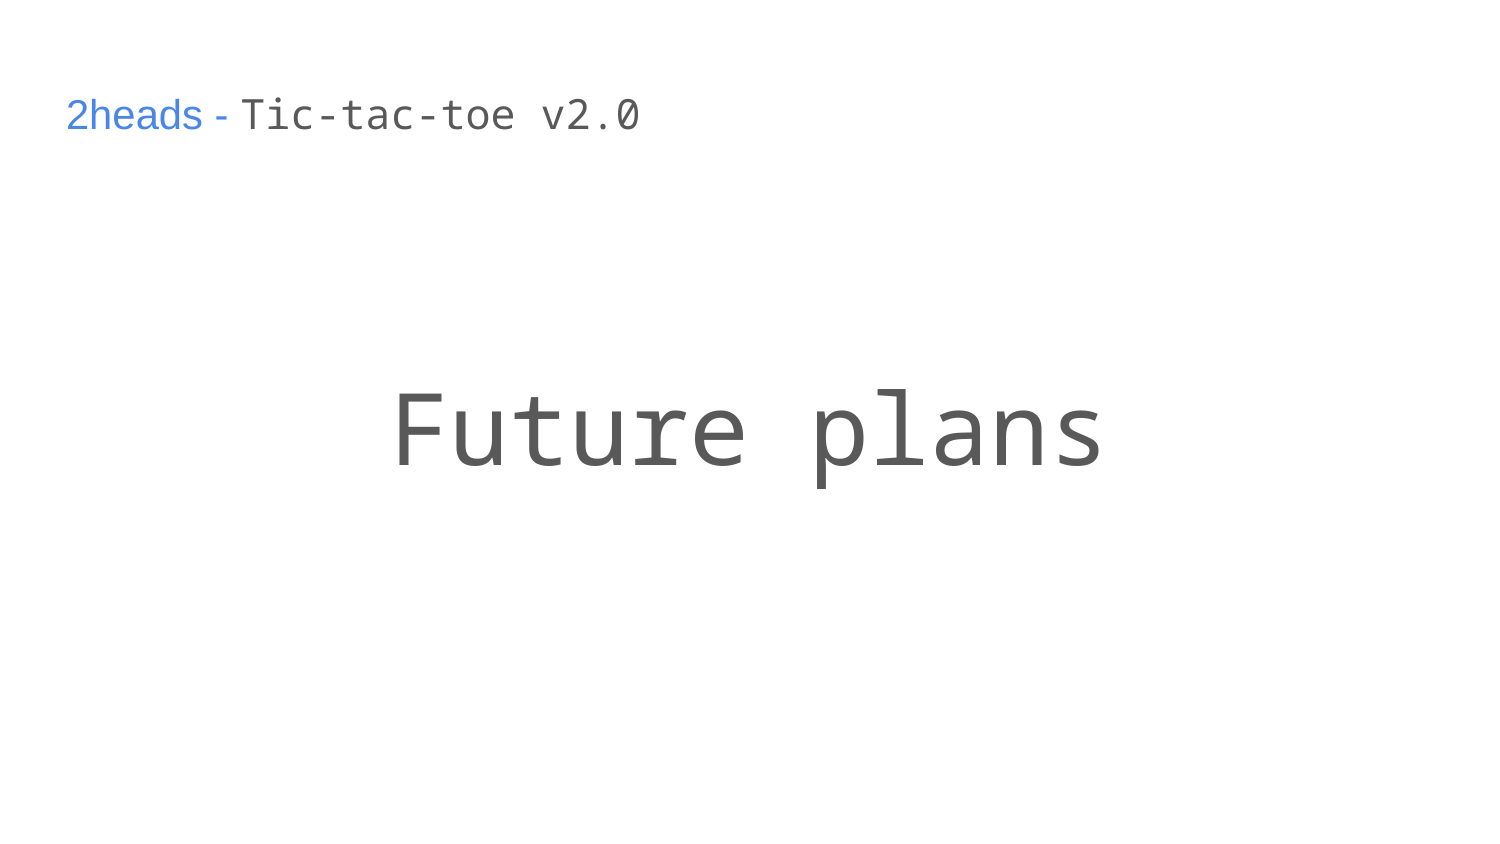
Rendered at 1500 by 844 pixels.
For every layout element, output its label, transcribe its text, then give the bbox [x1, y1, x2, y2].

list Future plans [51, 189, 1449, 644]
title 2heads - Tic-tac-toe v2.0 [51, 72, 1449, 167]
